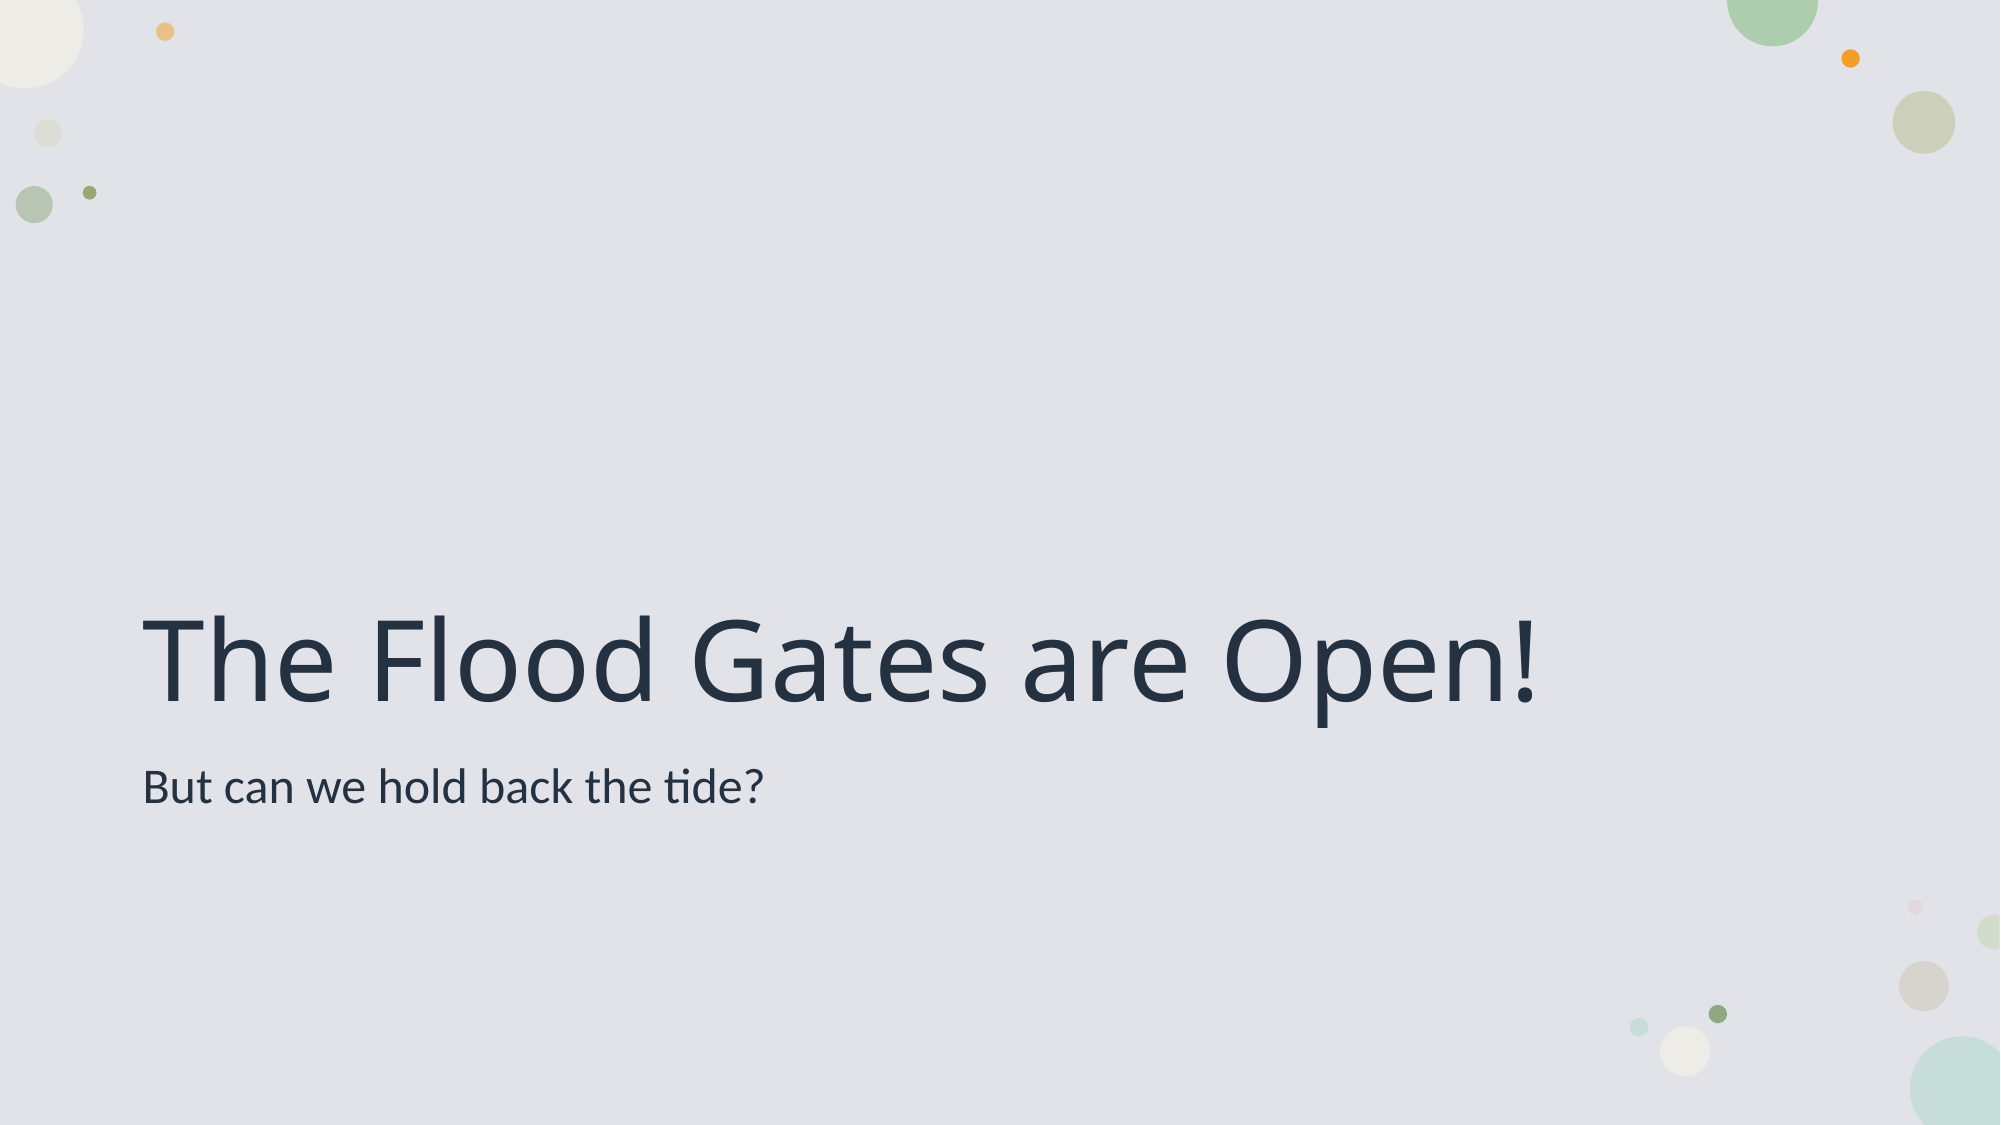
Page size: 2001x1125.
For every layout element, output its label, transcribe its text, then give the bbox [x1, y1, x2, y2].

title The Flood Gates are Open! [127, 280, 1862, 733]
list But can we hold back the tide? [127, 752, 1862, 999]
